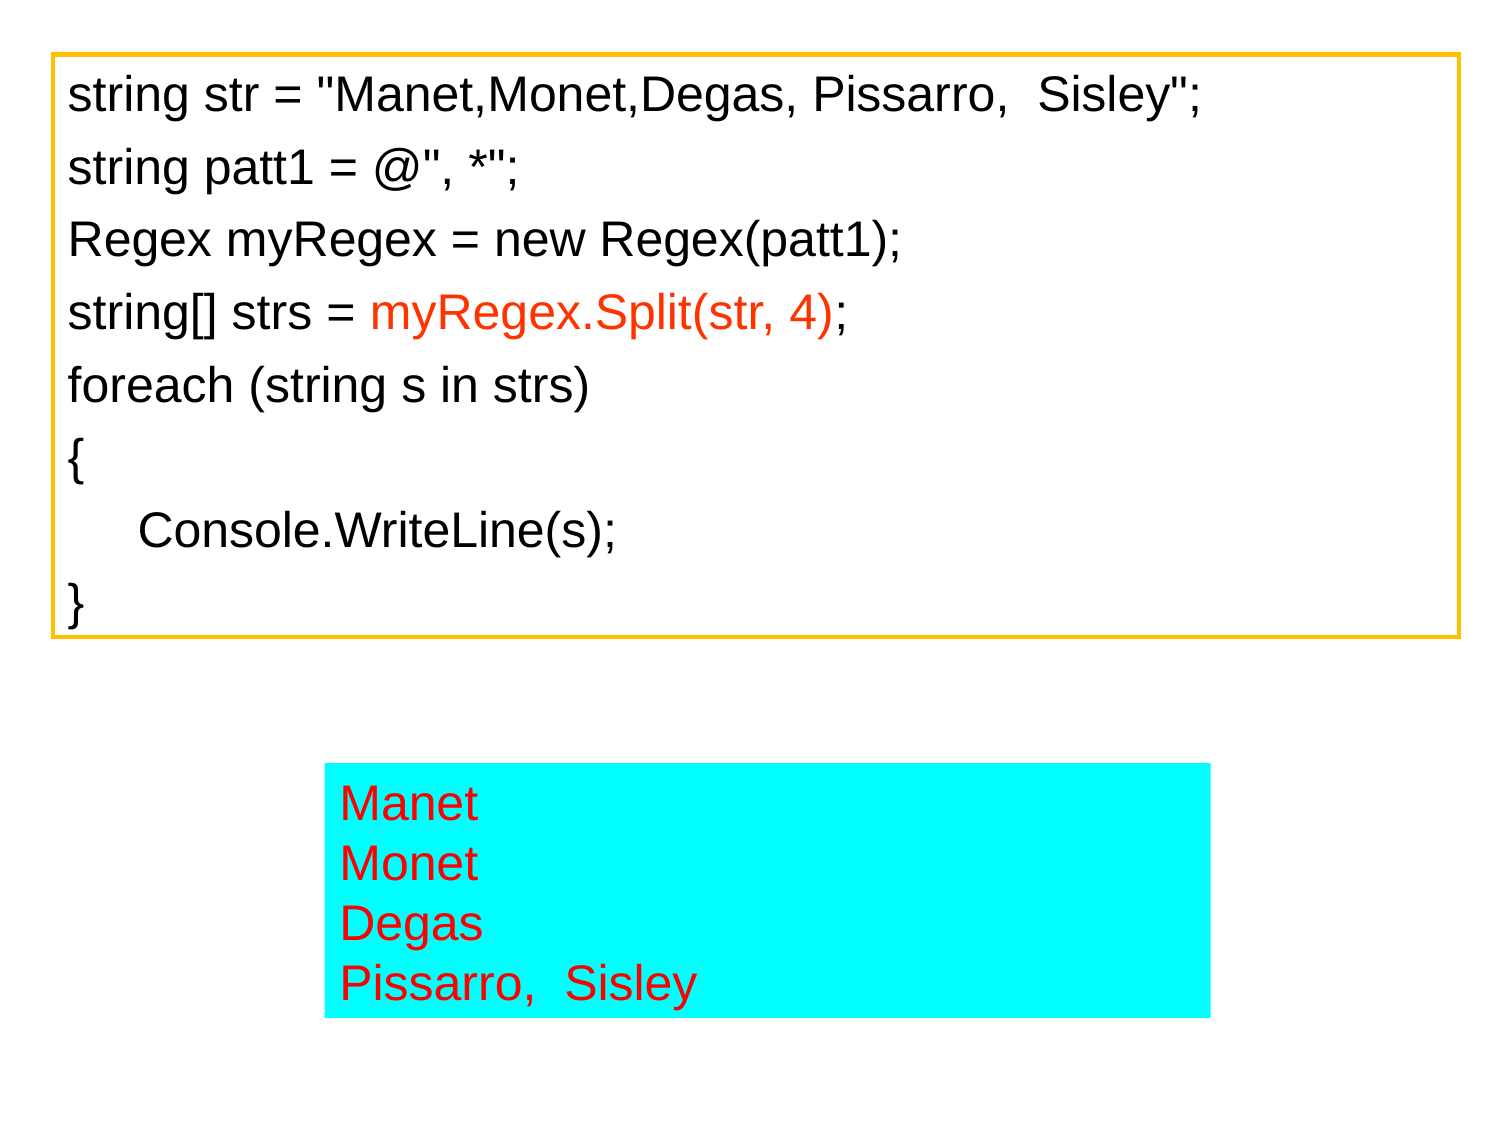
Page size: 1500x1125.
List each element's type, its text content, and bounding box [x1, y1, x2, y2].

text_box string str = "Manet,Monet,Degas, Pissarro, Sisley"; string patt1 = @", *"; Regex myRegex = new Regex(patt1); string[] strs = myRegex.Split(str, 4); foreach (string s in strs) { Console.WriteLine(s); } [53, 54, 1459, 637]
text_box Manet Monet Degas Pissarro, Sisley [324, 763, 1211, 1018]
